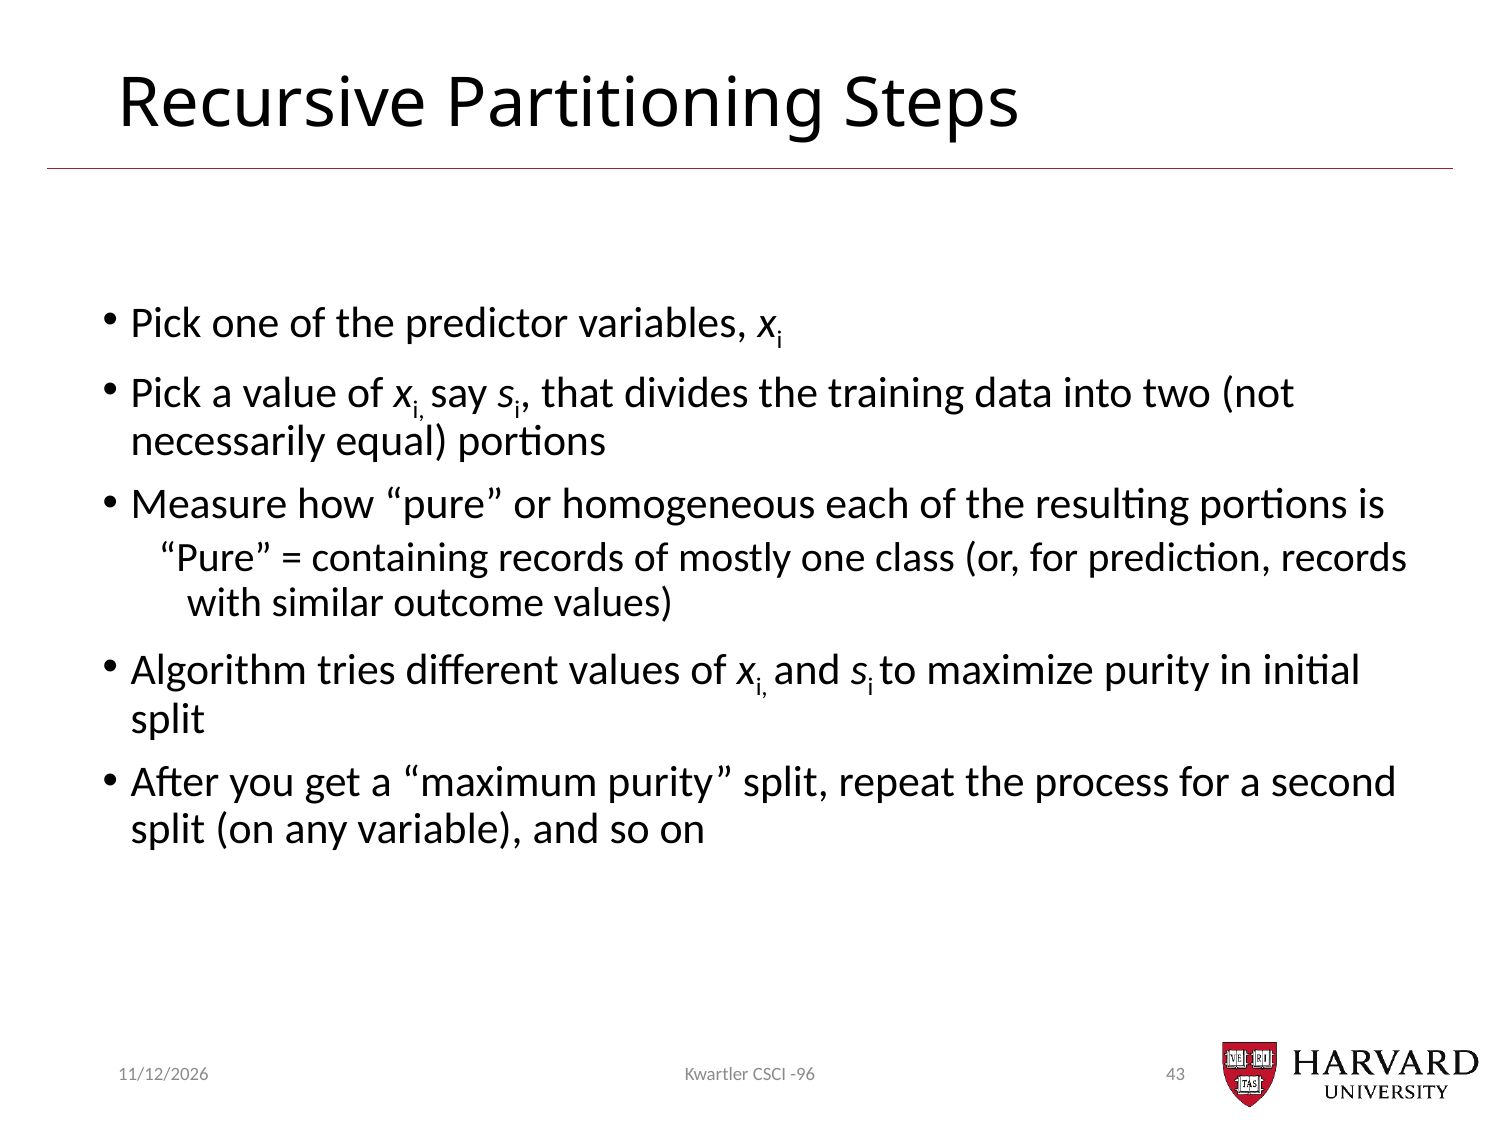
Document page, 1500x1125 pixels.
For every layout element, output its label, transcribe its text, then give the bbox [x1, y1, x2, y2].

footer Kwartler CSCI -96 [496, 1042, 1004, 1103]
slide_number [103, 1042, 441, 1103]
picture [1200, 1024, 1500, 1125]
list Pick one of the predictor variables, xi Pick a value of xi, say si, that divides the training data into two (not necessarily equal) portions Measure how “pure” or homogeneous each of the resulting portions is “Pure” = containing records of mostly one class (or, for prediction, records with similar outcome values) Algorithm tries different values of xi, and si to maximize purity in initial split After you get a “maximum purity” split, repeat the process for a second split (on any variable), and so on [87, 287, 1425, 1038]
slide_number 43 [1059, 1042, 1200, 1103]
title Recursive Partitioning Steps [103, 59, 1397, 157]
